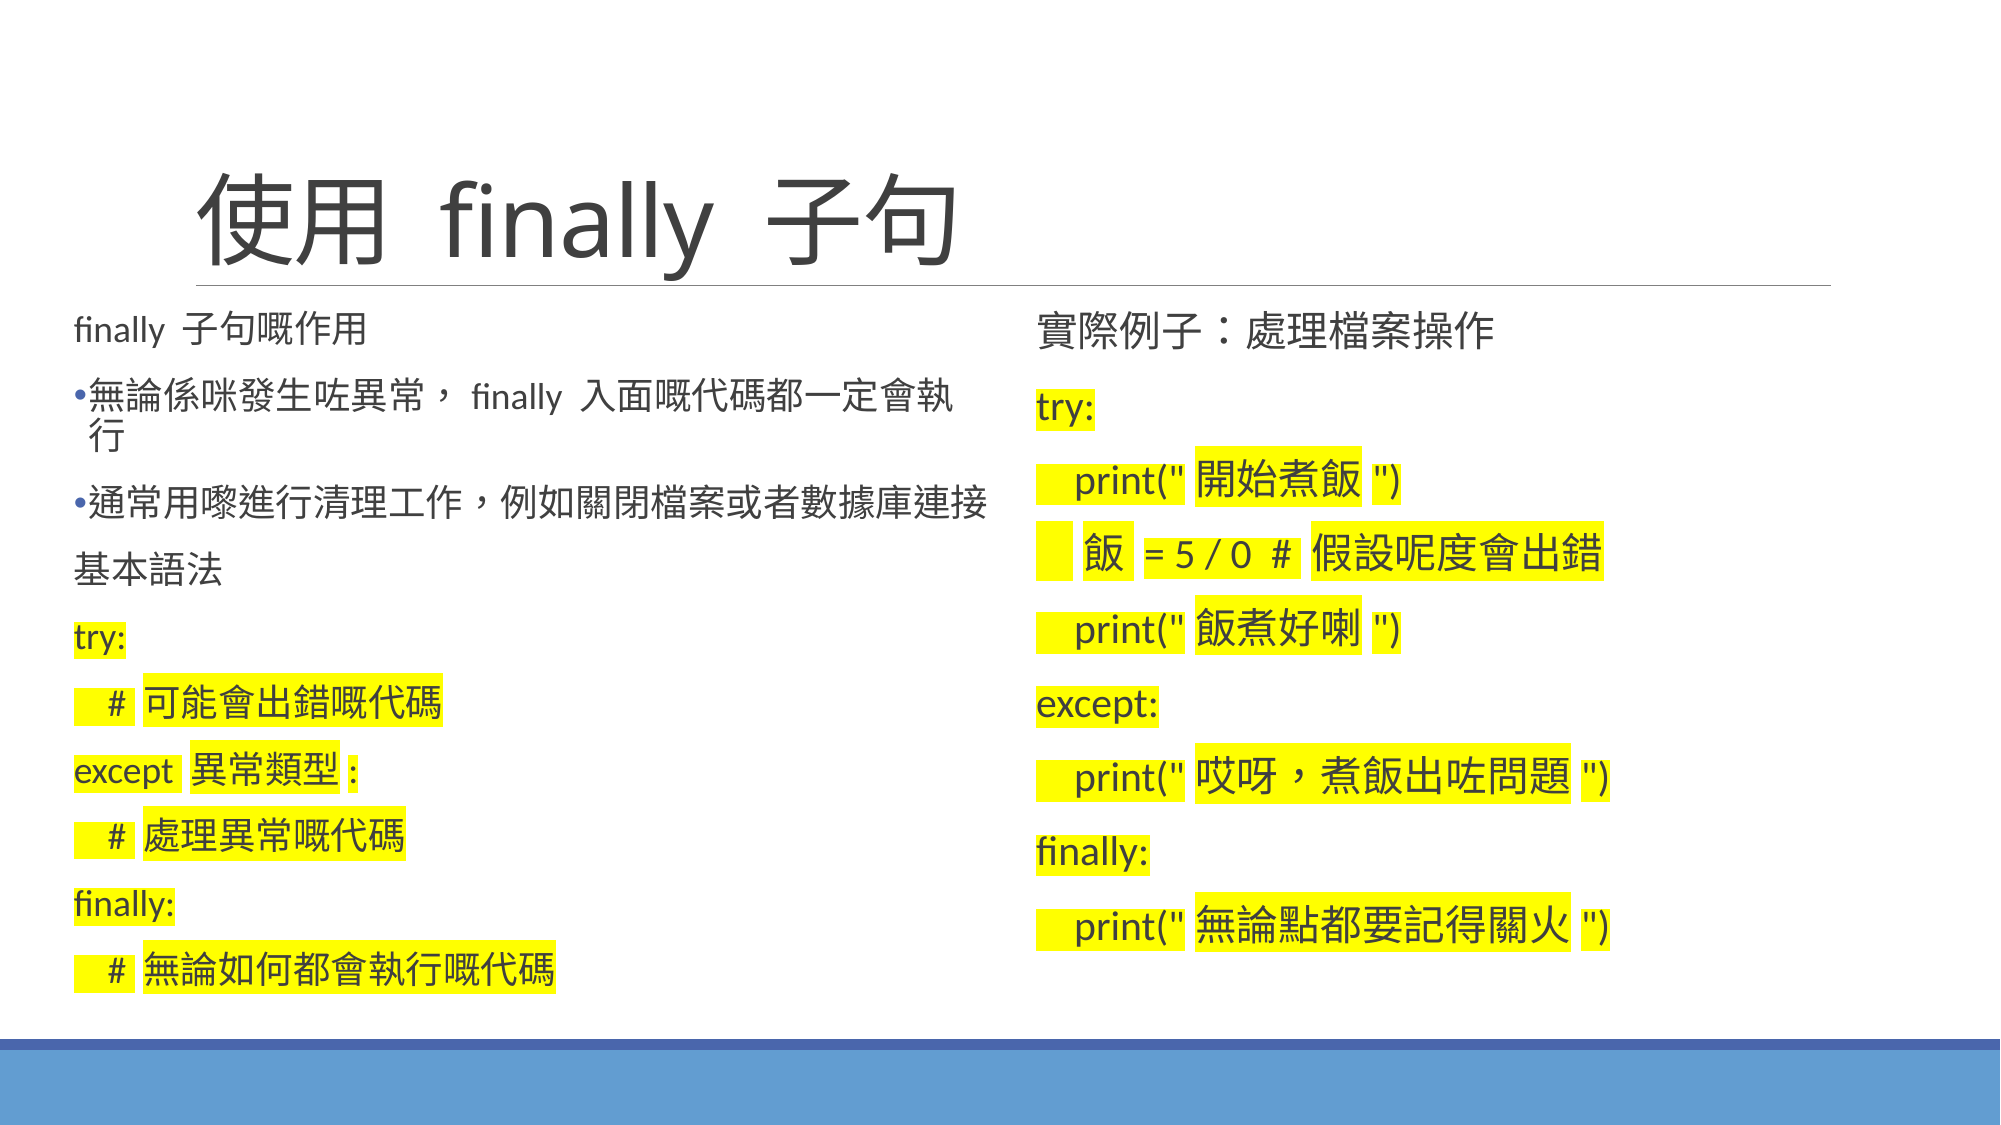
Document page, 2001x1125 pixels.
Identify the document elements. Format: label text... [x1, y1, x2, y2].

list 實際例子：處理檔案操作 try: print("開始煮飯") 飯 = 5 / 0 # 假設呢度會出錯 print("飯煮好喇") except: print("哎呀，煮飯出咗問題") finally: print("無論點都要記得關火") [1020, 302, 1968, 1045]
title 使用 finally 子句 [180, 47, 1830, 285]
list finally 子句嘅作用 無論係咪發生咗異常，finally 入面嘅代碼都一定會執行 通常用嚟進行清理工作，例如關閉檔案或者數據庫連接 基本語法 try: # 可能會出錯嘅代碼 except 異常類型: # 處理異常嘅代碼 finally: # 無論如何都會執行嘅代碼 [73, 302, 990, 1020]
